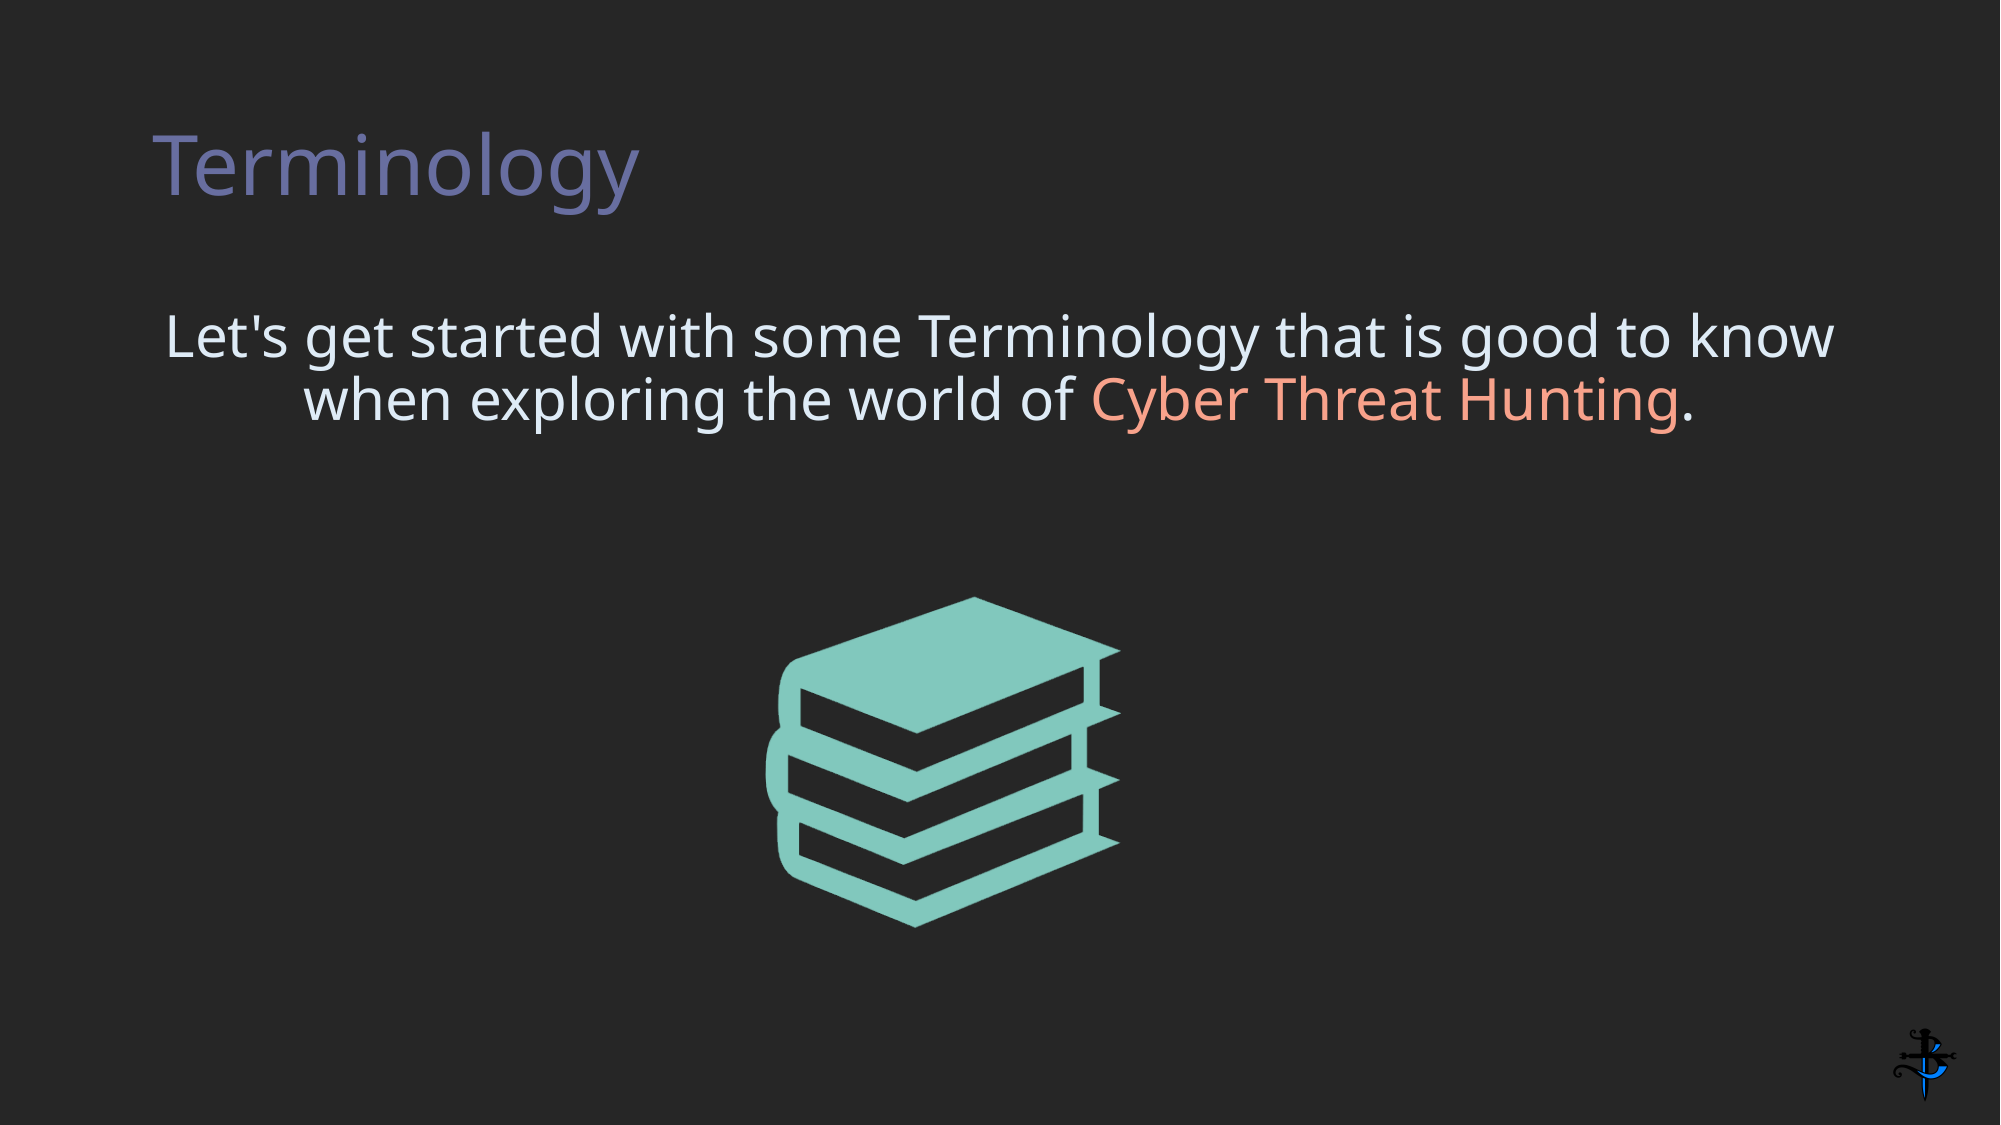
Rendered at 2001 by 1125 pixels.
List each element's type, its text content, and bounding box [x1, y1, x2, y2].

picture [743, 562, 1144, 962]
picture [1862, 1002, 1988, 1125]
list Let's get started with some Terminology that is good to know when exploring the world of Cyber Threat Hunting. [137, 299, 1863, 1014]
title Terminology [137, 59, 1863, 278]
